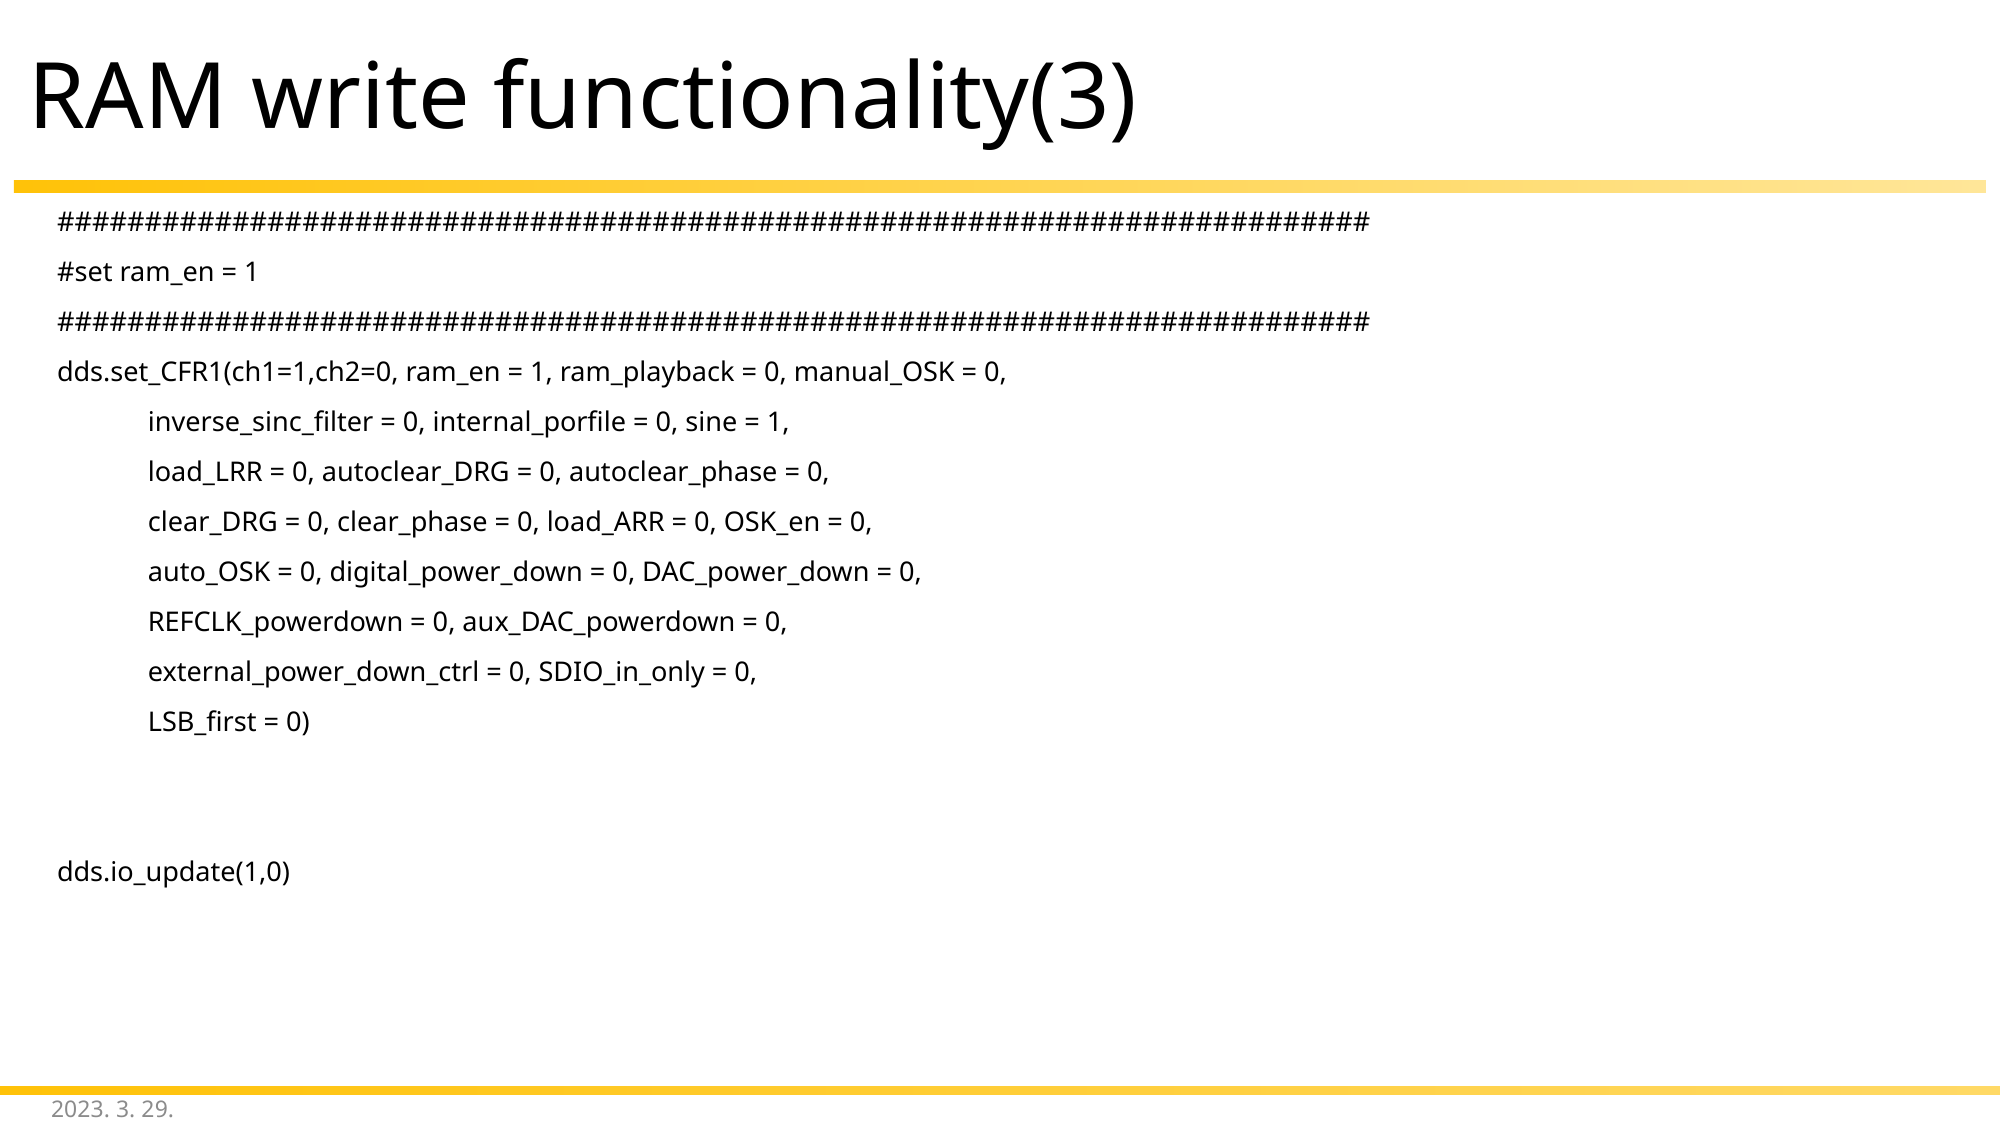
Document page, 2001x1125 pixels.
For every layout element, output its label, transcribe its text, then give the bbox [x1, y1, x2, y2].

list ########################################################################### #set ram_en = 1 ########################################################################### dds.set_CFR1(ch1=1,ch2=0, ram_en = 1, ram_playback = 0, manual_OSK = 0, inverse_sinc_filter = 0, internal_porfile = 0, sine = 1, load_LRR = 0, autoclear_DRG = 0, autoclear_phase = 0, clear_DRG = 0, clear_phase = 0, load_ARR = 0, OSK_en = 0, auto_OSK = 0, digital_power_down = 0, DAC_power_down = 0, REFCLK_powerdown = 0, aux_DAC_powerdown = 0, external_power_down_ctrl = 0, SDIO_in_only = 0, LSB_first = 0) dds.io_update(1,0) [13, 201, 1986, 1014]
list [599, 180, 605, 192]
slide_number 2023. 3. 29. [36, 1078, 486, 1125]
title RAM write functionality(3) [13, 25, 1986, 173]
